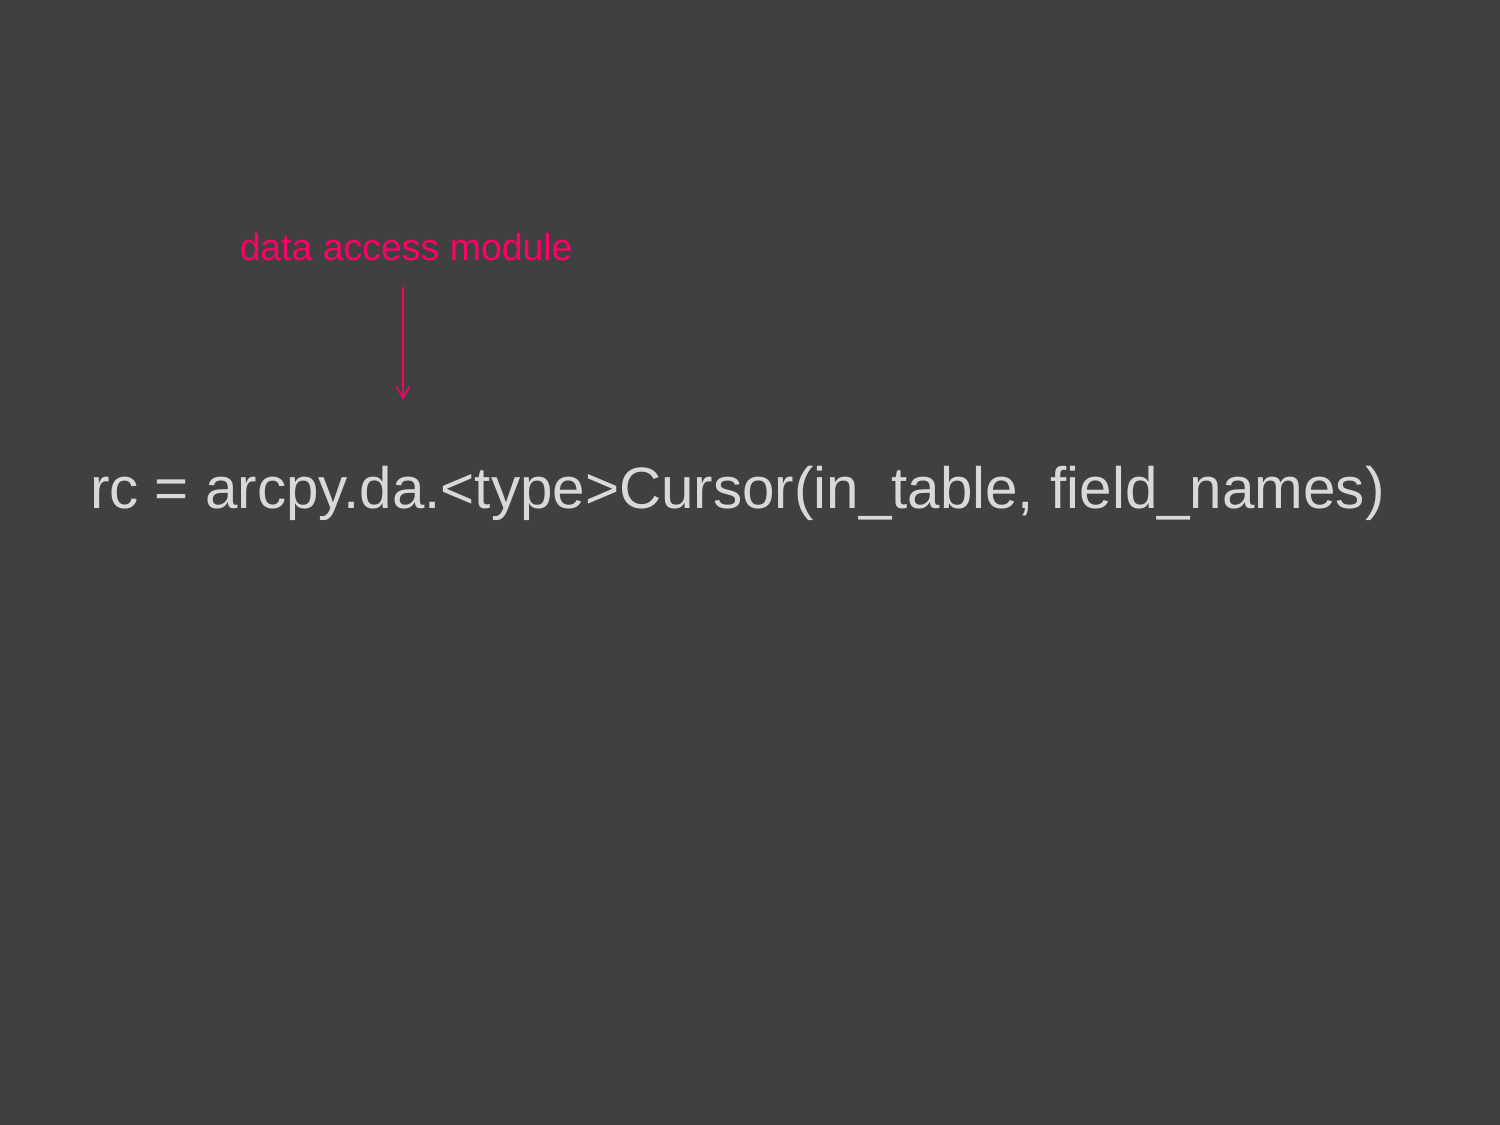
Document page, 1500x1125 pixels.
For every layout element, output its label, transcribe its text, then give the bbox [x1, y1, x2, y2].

list rc = arcpy.da.<type>Cursor(in_table, field_names) [0, 62, 1500, 1088]
text_box data access module [225, 215, 622, 276]
